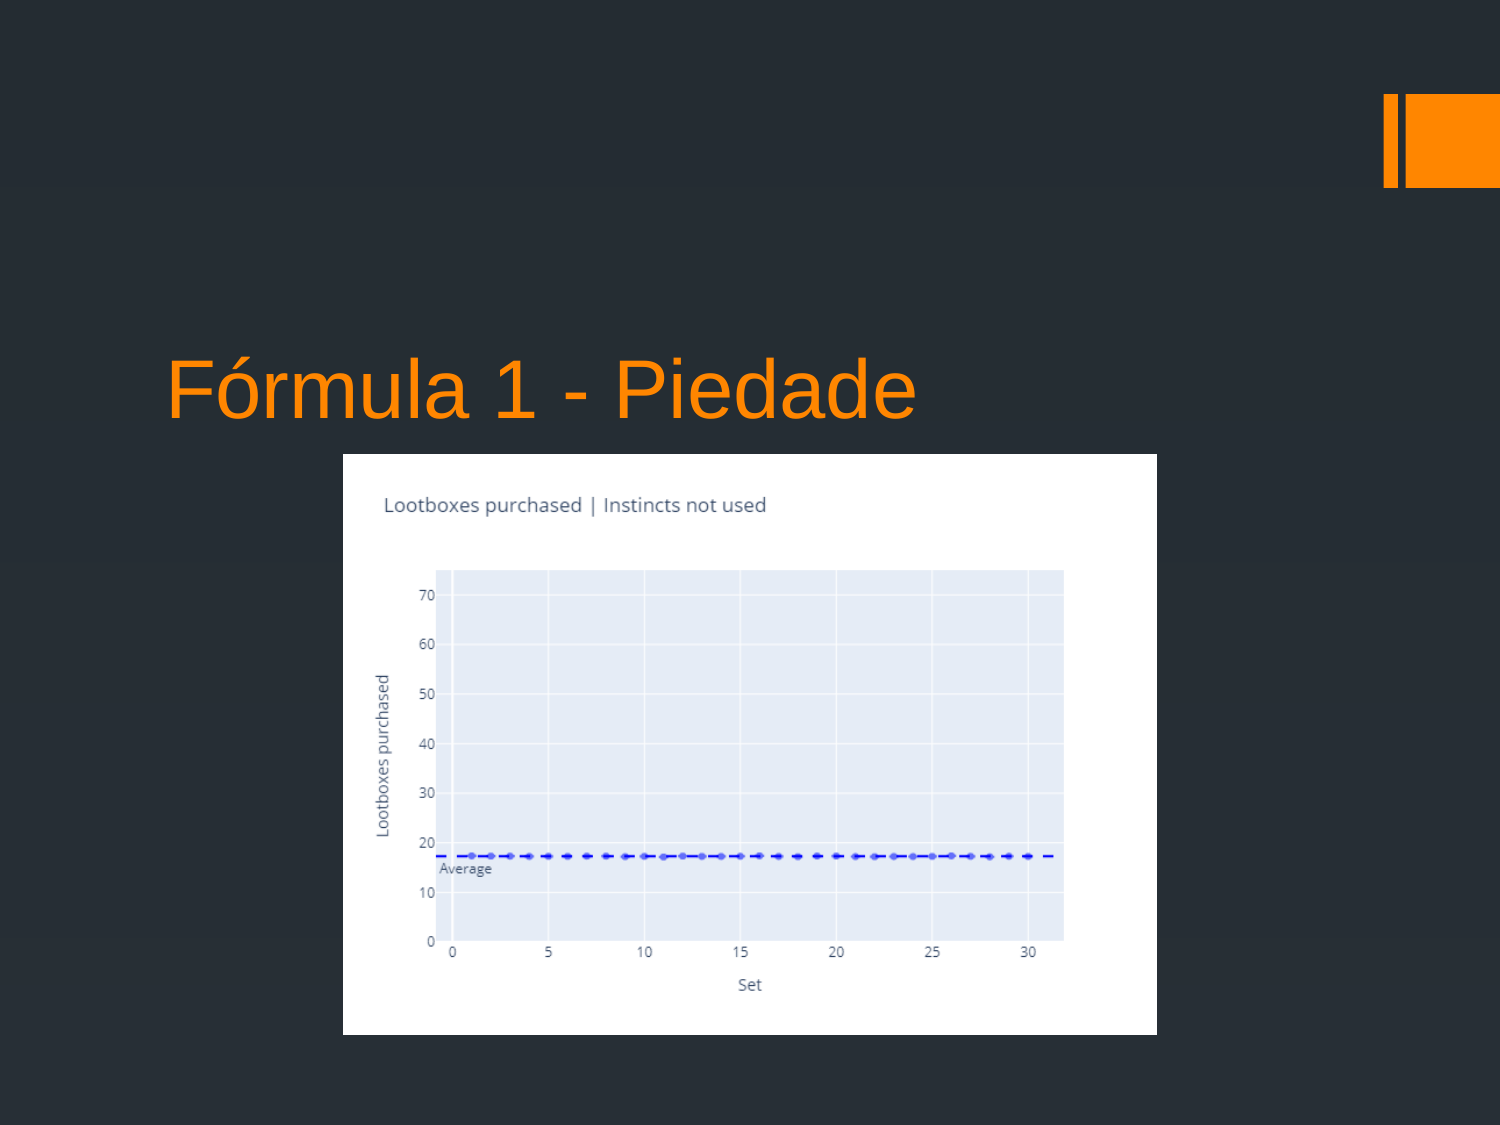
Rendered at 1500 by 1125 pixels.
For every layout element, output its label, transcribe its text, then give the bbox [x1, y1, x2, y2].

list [343, 453, 1157, 1036]
title Fórmula 1 - Piedade [150, 253, 1350, 443]
